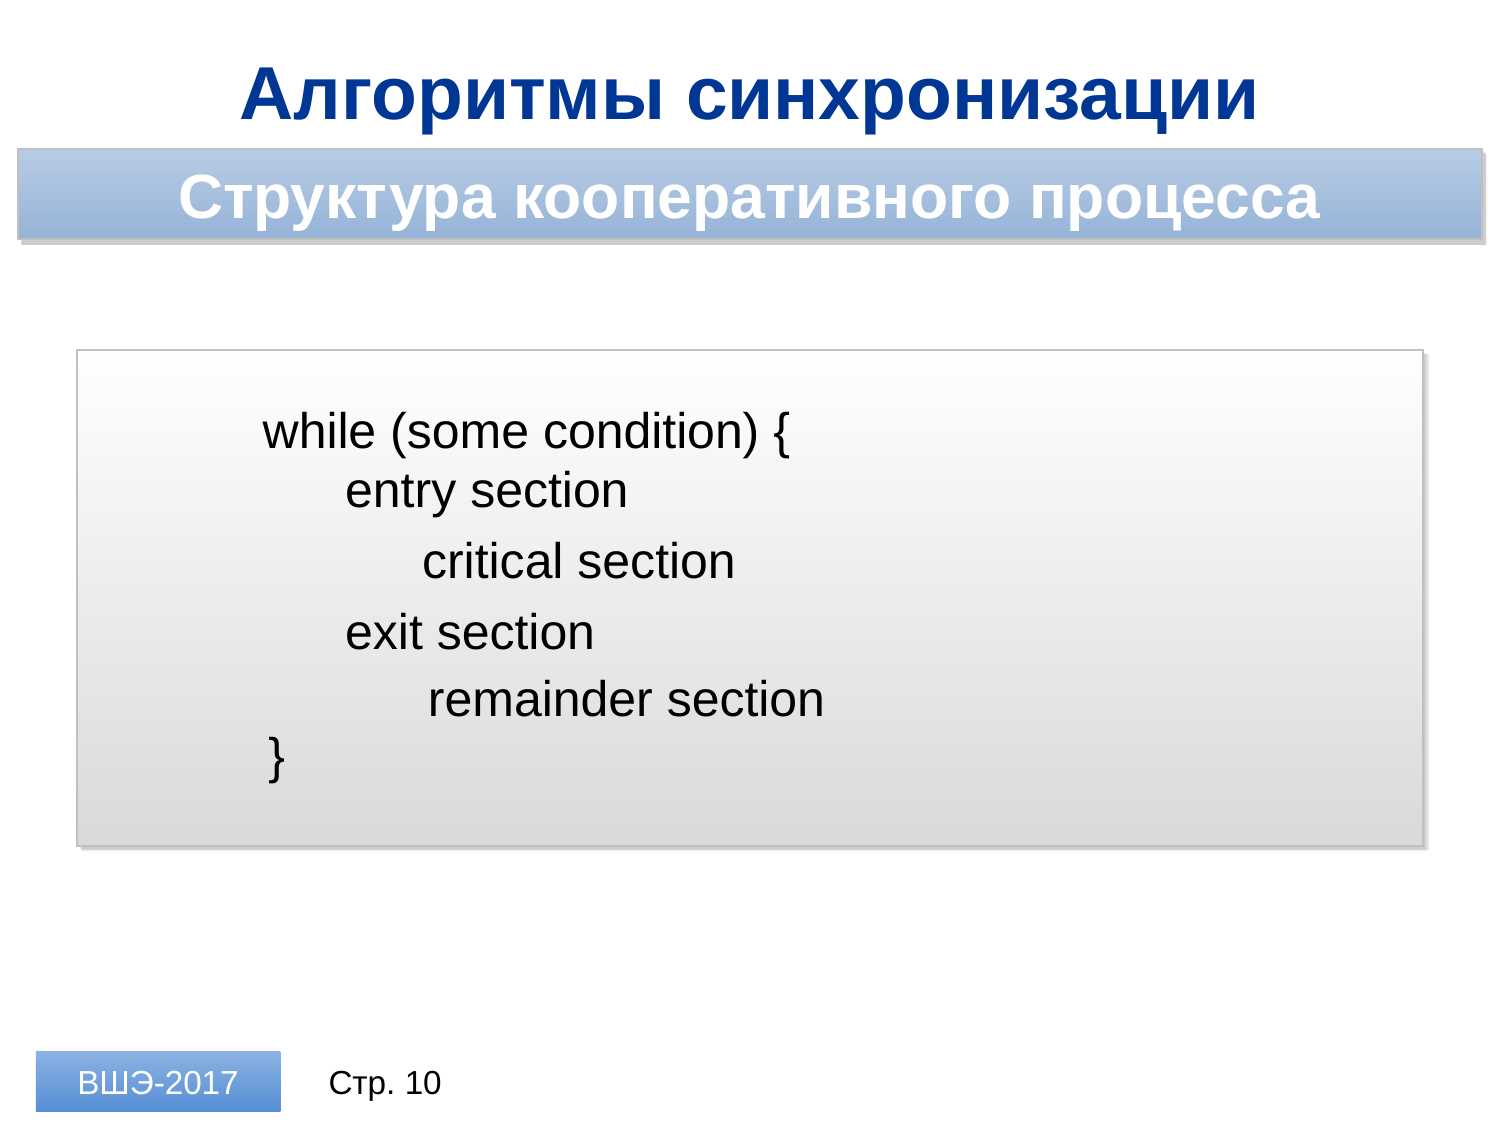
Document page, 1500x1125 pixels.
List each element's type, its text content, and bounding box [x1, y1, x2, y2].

title Алгоритмы синхронизации [52, 38, 1448, 141]
text_box while (some condition) { [247, 391, 851, 466]
text_box Структура кооперативного процесса [17, 149, 1483, 239]
text_box remainder section [413, 658, 1016, 734]
text_box exit section [330, 591, 933, 667]
text_box [76, 349, 1424, 846]
footer ВШЭ-2017 [35, 1051, 281, 1112]
text_box } [253, 716, 857, 791]
text_box critical section [407, 521, 1010, 596]
slide_number Стр. 10 [303, 1051, 467, 1112]
text_box entry section [330, 450, 933, 525]
